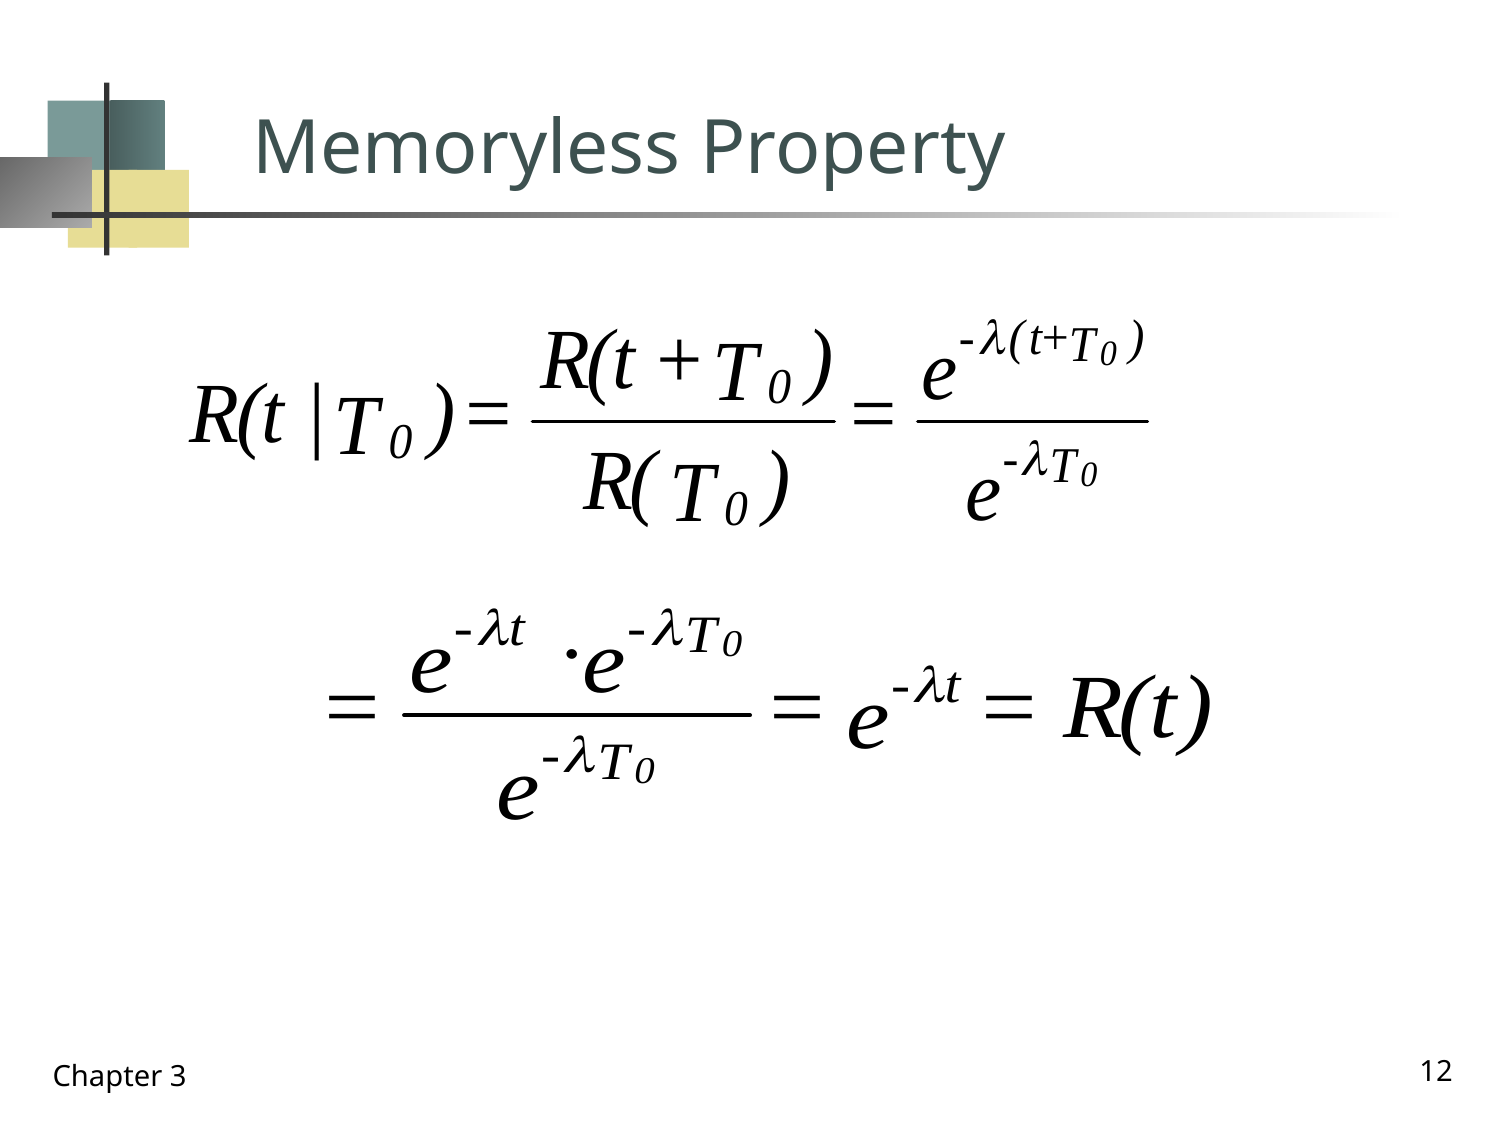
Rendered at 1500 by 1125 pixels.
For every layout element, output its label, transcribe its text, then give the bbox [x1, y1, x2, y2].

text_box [174, 299, 1163, 538]
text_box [312, 587, 1226, 838]
title Memoryless Property [237, 87, 1196, 196]
slide_number Chapter 3 [37, 1024, 351, 1101]
slide_number 12 [1154, 1023, 1468, 1100]
